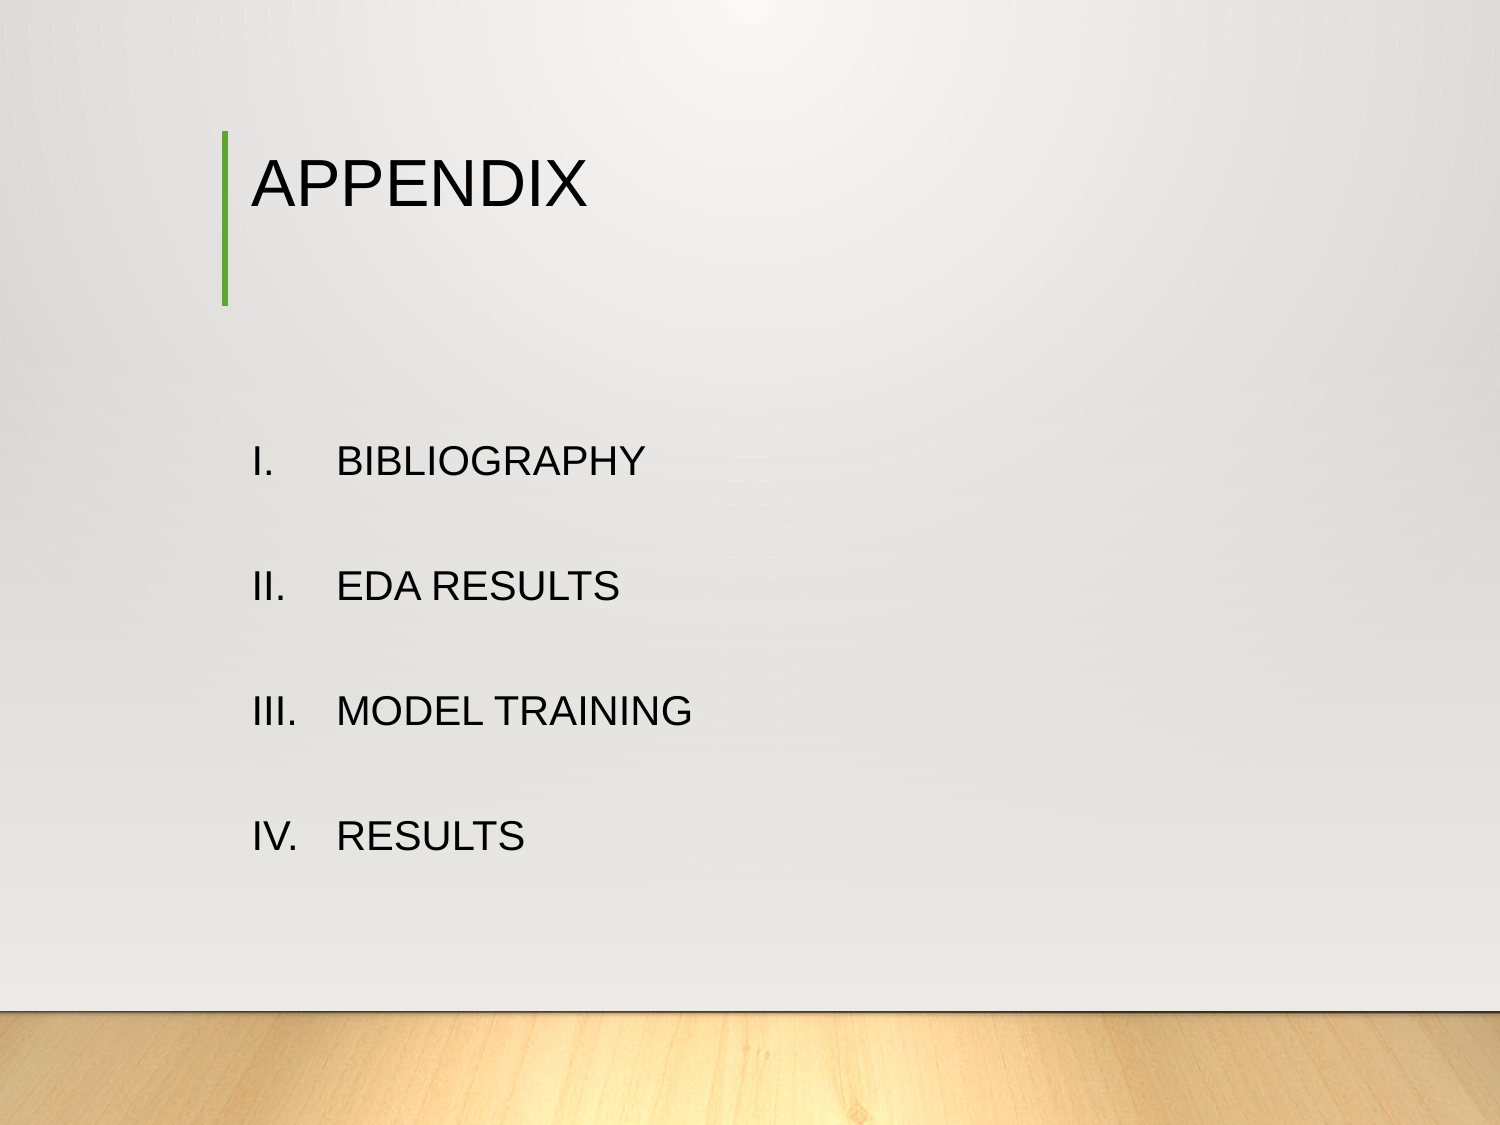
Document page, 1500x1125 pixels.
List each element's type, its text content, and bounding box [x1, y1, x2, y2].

text_box BIBLIOGRAPHY EDA RESULTS MODEL TRAINING RESULTS [236, 328, 1315, 867]
title APPENDIX [236, 131, 1315, 229]
picture [0, 1011, 1500, 1125]
